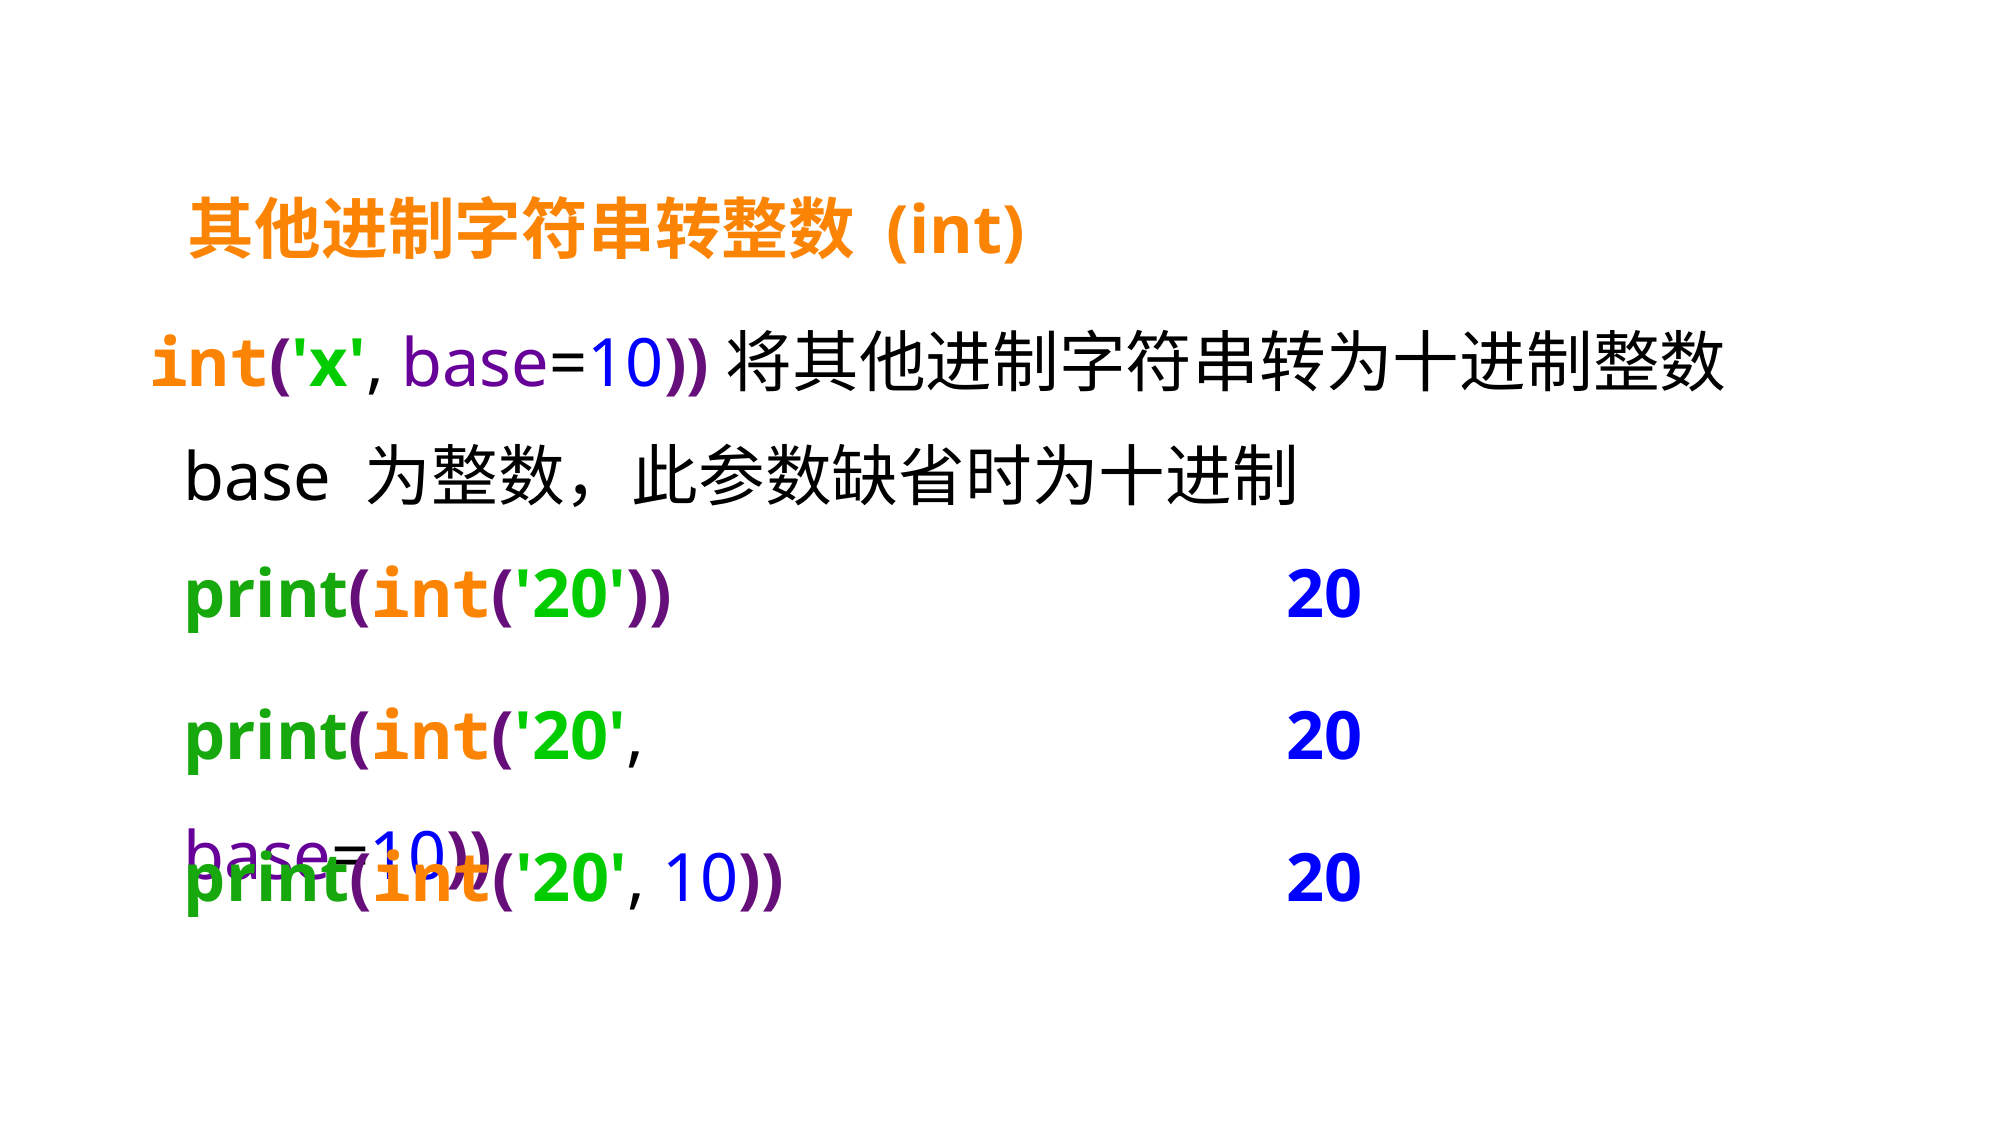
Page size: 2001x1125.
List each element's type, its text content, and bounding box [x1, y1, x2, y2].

text_box int('x', base=10))将其他进制字符串转为十进制整数 [134, 272, 1742, 408]
text_box print(int('20')) [168, 521, 918, 639]
text_box 20 [1271, 787, 1428, 922]
text_box 20 [1271, 503, 1428, 639]
text_box print(int('20', 10)) [169, 787, 815, 922]
text_box 20 [1271, 645, 1428, 781]
text_box print(int('20', base=10)) [168, 645, 935, 901]
text_box 其他进制字符串转整数 (int) [173, 139, 1095, 275]
text_box base 为整数，此参数缺省时为十进制 [168, 386, 1367, 521]
